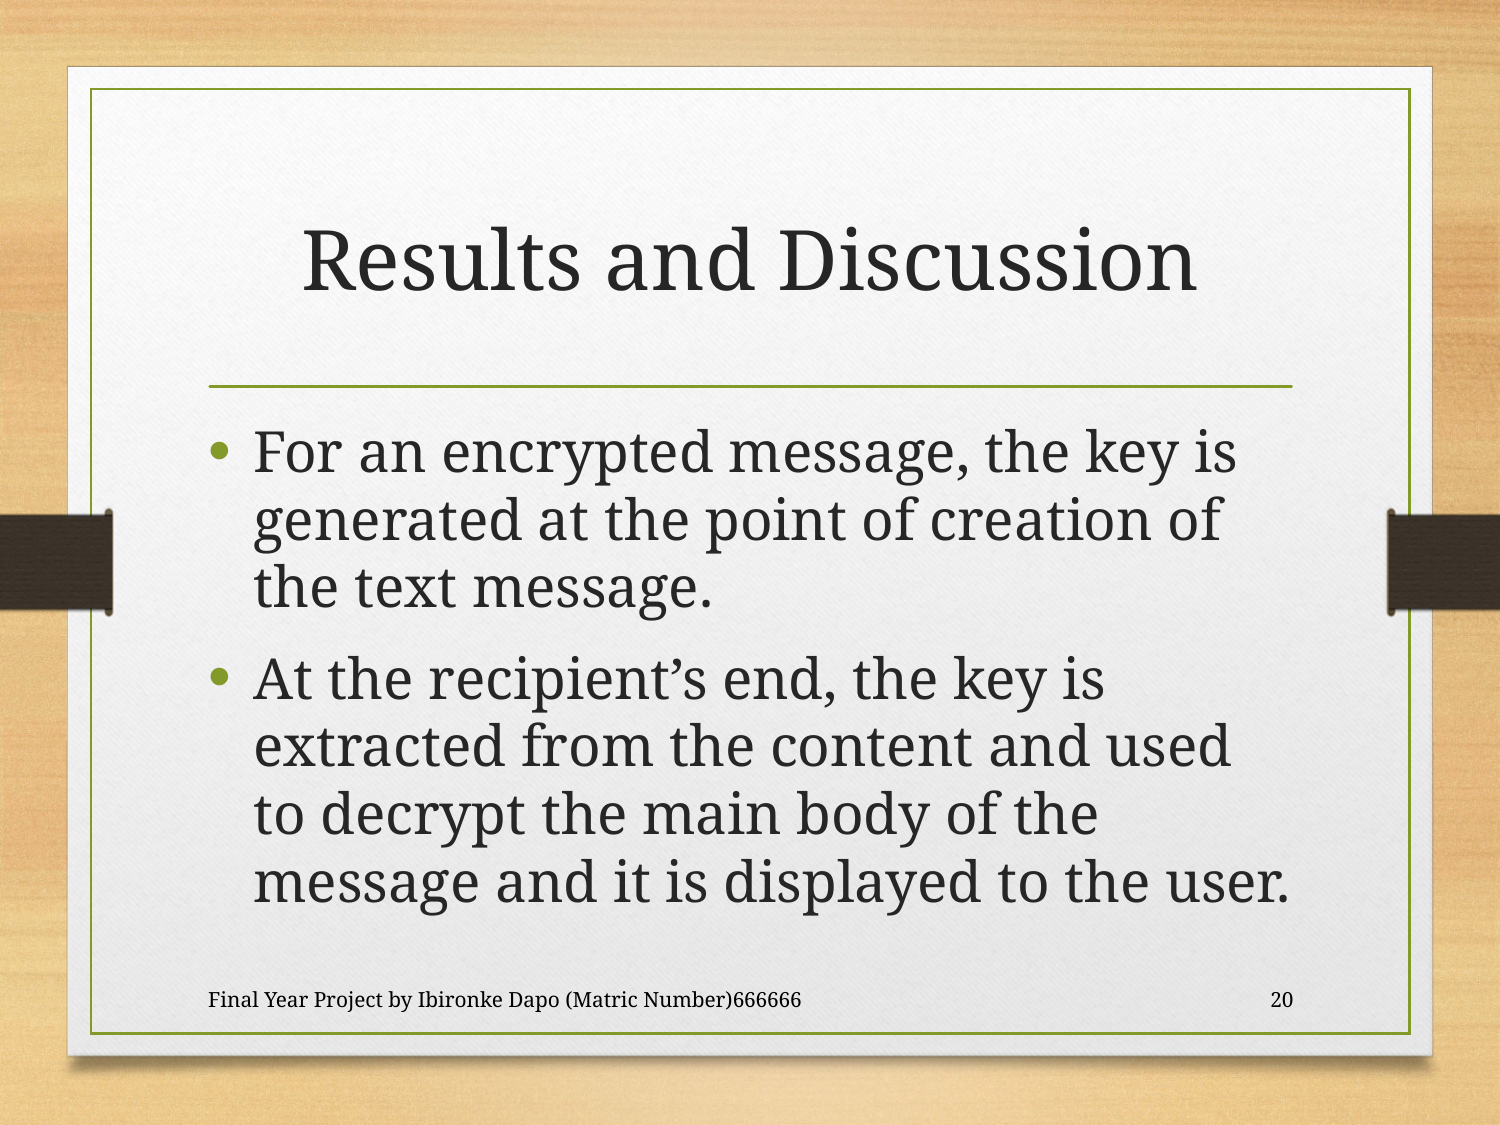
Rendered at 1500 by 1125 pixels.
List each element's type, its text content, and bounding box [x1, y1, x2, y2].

footer Final Year Project by Ibironke Dapo (Matric Number)666666 [193, 977, 1031, 1024]
slide_number 20 [1243, 977, 1309, 1024]
title Results and Discussion [193, 150, 1309, 365]
list For an encrypted message, the key is generated at the point of creation of the text message. At the recipient’s end, the key is extracted from the content and used to decrypt the main body of the message and it is displayed to the user. [193, 408, 1309, 974]
picture [0, 0, 1500, 1125]
